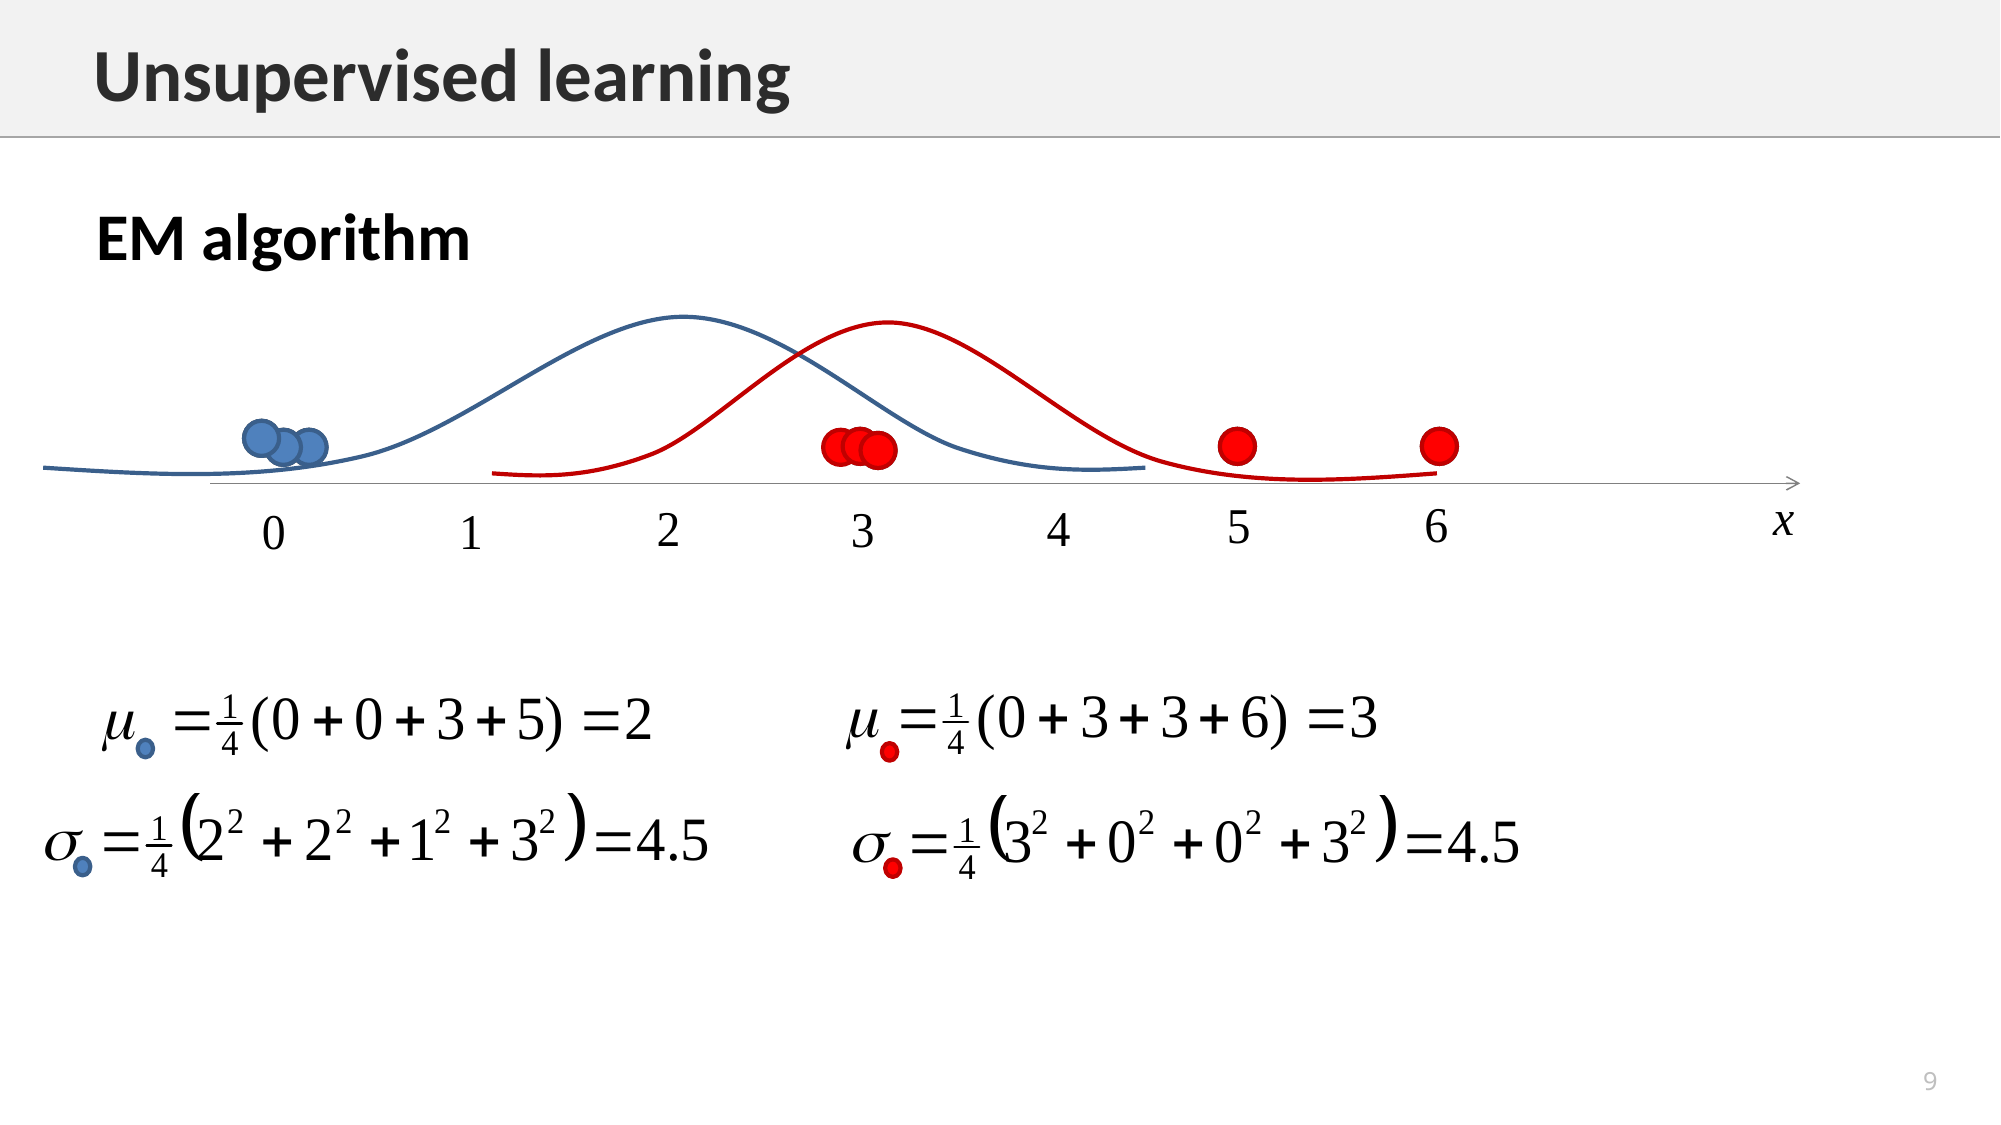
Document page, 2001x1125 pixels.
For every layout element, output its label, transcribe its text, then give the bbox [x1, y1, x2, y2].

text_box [35, 793, 718, 892]
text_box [255, 503, 296, 563]
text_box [1763, 501, 1804, 549]
text_box [43, 314, 797, 477]
text_box [1419, 426, 1460, 467]
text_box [843, 795, 1531, 894]
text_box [90, 677, 665, 776]
text_box [1217, 426, 1258, 467]
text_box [1039, 500, 1080, 555]
text_box [491, 320, 1438, 482]
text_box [1417, 496, 1455, 556]
text_box [296, 427, 329, 465]
text_box EM algorithm [81, 186, 1357, 281]
text_box [267, 427, 304, 467]
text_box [456, 503, 489, 559]
text_box [241, 418, 282, 458]
text_box Unsupervised learning [78, 19, 1863, 124]
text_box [834, 675, 1388, 769]
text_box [844, 501, 881, 561]
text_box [1220, 502, 1258, 557]
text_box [649, 500, 690, 555]
